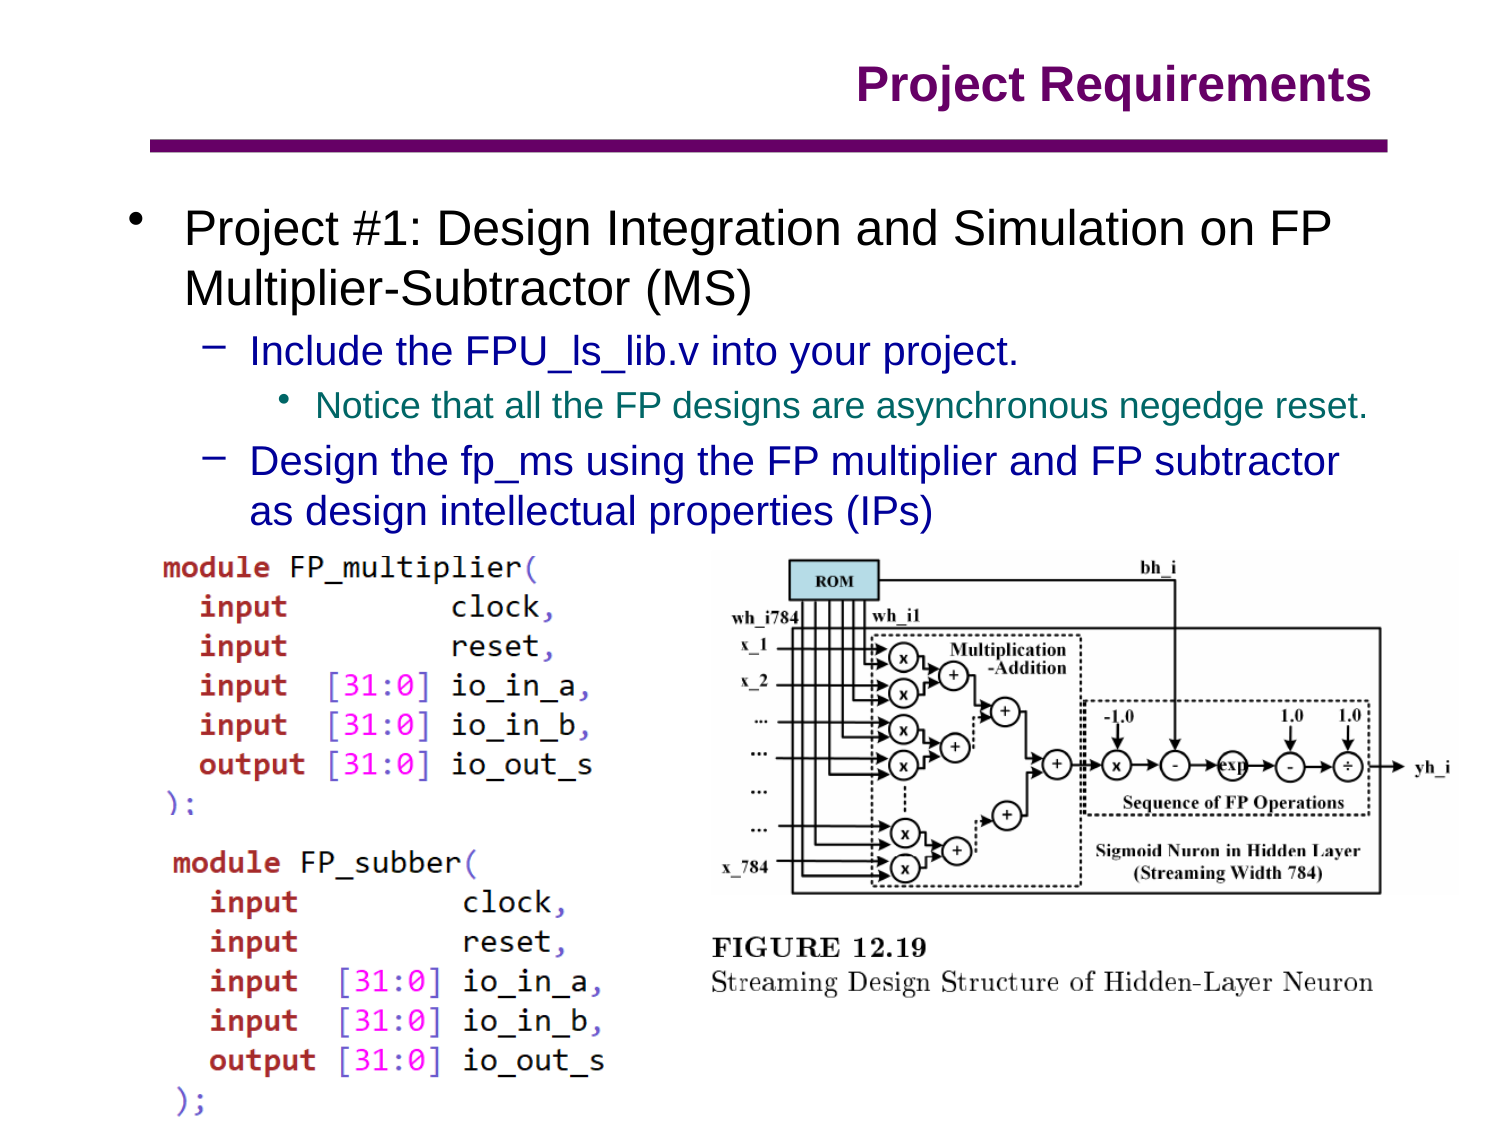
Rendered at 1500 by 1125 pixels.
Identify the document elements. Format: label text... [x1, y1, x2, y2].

picture [707, 543, 1459, 1000]
list Project #1: Design Integration and Simulation on FP Multiplier-Subtractor (MS) Include the FPU_ls_lib.v into your project. Notice that all the FP designs are asynchronous negedge reset. Design the fp_ms using the FP multiplier and FP subtractor as design intellectual properties (IPs) [112, 187, 1388, 1000]
title Project Requirements [225, 24, 1388, 138]
picture [163, 556, 603, 815]
picture [173, 847, 613, 1119]
